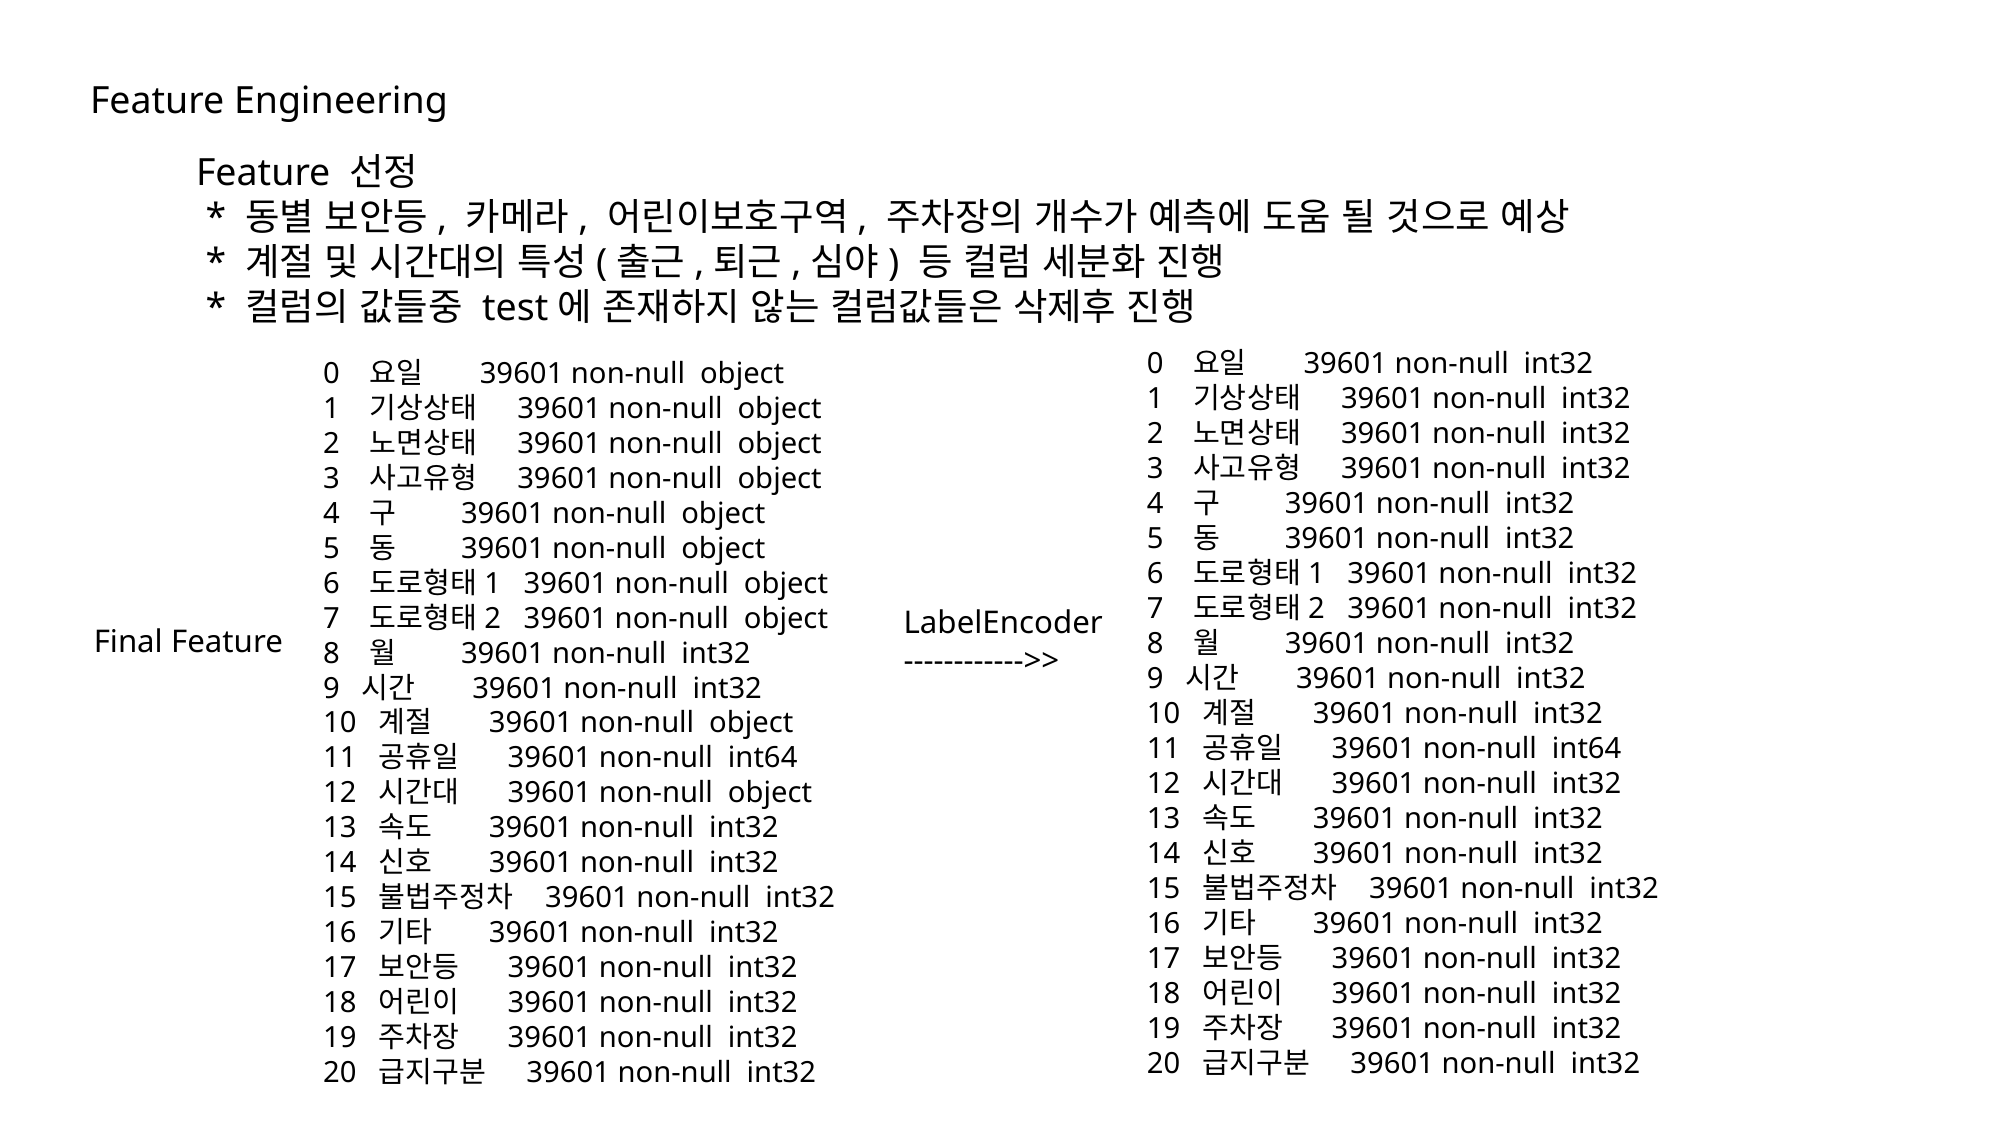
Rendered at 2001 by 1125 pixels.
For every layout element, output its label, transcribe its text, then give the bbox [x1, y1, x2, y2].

text_box 0 요일 39601 non-null int32 1 기상상태 39601 non-null int32 2 노면상태 39601 non-null int32 3 사고유형 39601 non-null int32 4 구 39601 non-null int32 5 동 39601 non-null int32 6 도로형태1 39601 non-null int32 7 도로형태2 39601 non-null int32 8 월 39601 non-null int32 9 시간 39601 non-null int32 10 계절 39601 non-null int32 11 공휴일 39601 non-null int64 12 시간대 39601 non-null int32 13 속도 39601 non-null int32 14 신호 39601 non-null int32 15 불법주정차 39601 non-null int32 16 기타 39601 non-null int32 17 보안등 39601 non-null int32 18 어린이 39601 non-null int32 19 주차장 39601 non-null int32 20 급지구분 39601 non-null int32 [1124, 337, 2000, 1087]
text_box Feature 선정 * 동별 보안등, 카메라, 어린이보호구역, 주차장의 개수가 예측에 도움 될 것으로 예상 * 계절 및 시간대의 특성(출근,퇴근,심야) 등 컬럼 세분화 진행 * 컬럼의 값들중 test에 존재하지 않는 컬럼값들은 삭제후 진행 [181, 140, 1586, 336]
text_box 0 요일 39601 non-null object 1 기상상태 39601 non-null object 2 노면상태 39601 non-null object 3 사고유형 39601 non-null object 4 구 39601 non-null object 5 동 39601 non-null object 6 도로형태1 39601 non-null object 7 도로형태2 39601 non-null object 8 월 39601 non-null int32 9 시간 39601 non-null int32 10 계절 39601 non-null object 11 공휴일 39601 non-null int64 12 시간대 39601 non-null object 13 속도 39601 non-null int32 14 신호 39601 non-null int32 15 불법주정차 39601 non-null int32 16 기타 39601 non-null int32 17 보안등 39601 non-null int32 18 어린이 39601 non-null int32 19 주차장 39601 non-null int32 20 급지구분 39601 non-null int32 [300, 346, 883, 1096]
text_box Final Feature [79, 613, 298, 667]
text_box Feature Engineering [75, 68, 463, 129]
text_box LabelEncoder ------------>> [888, 595, 1118, 685]
